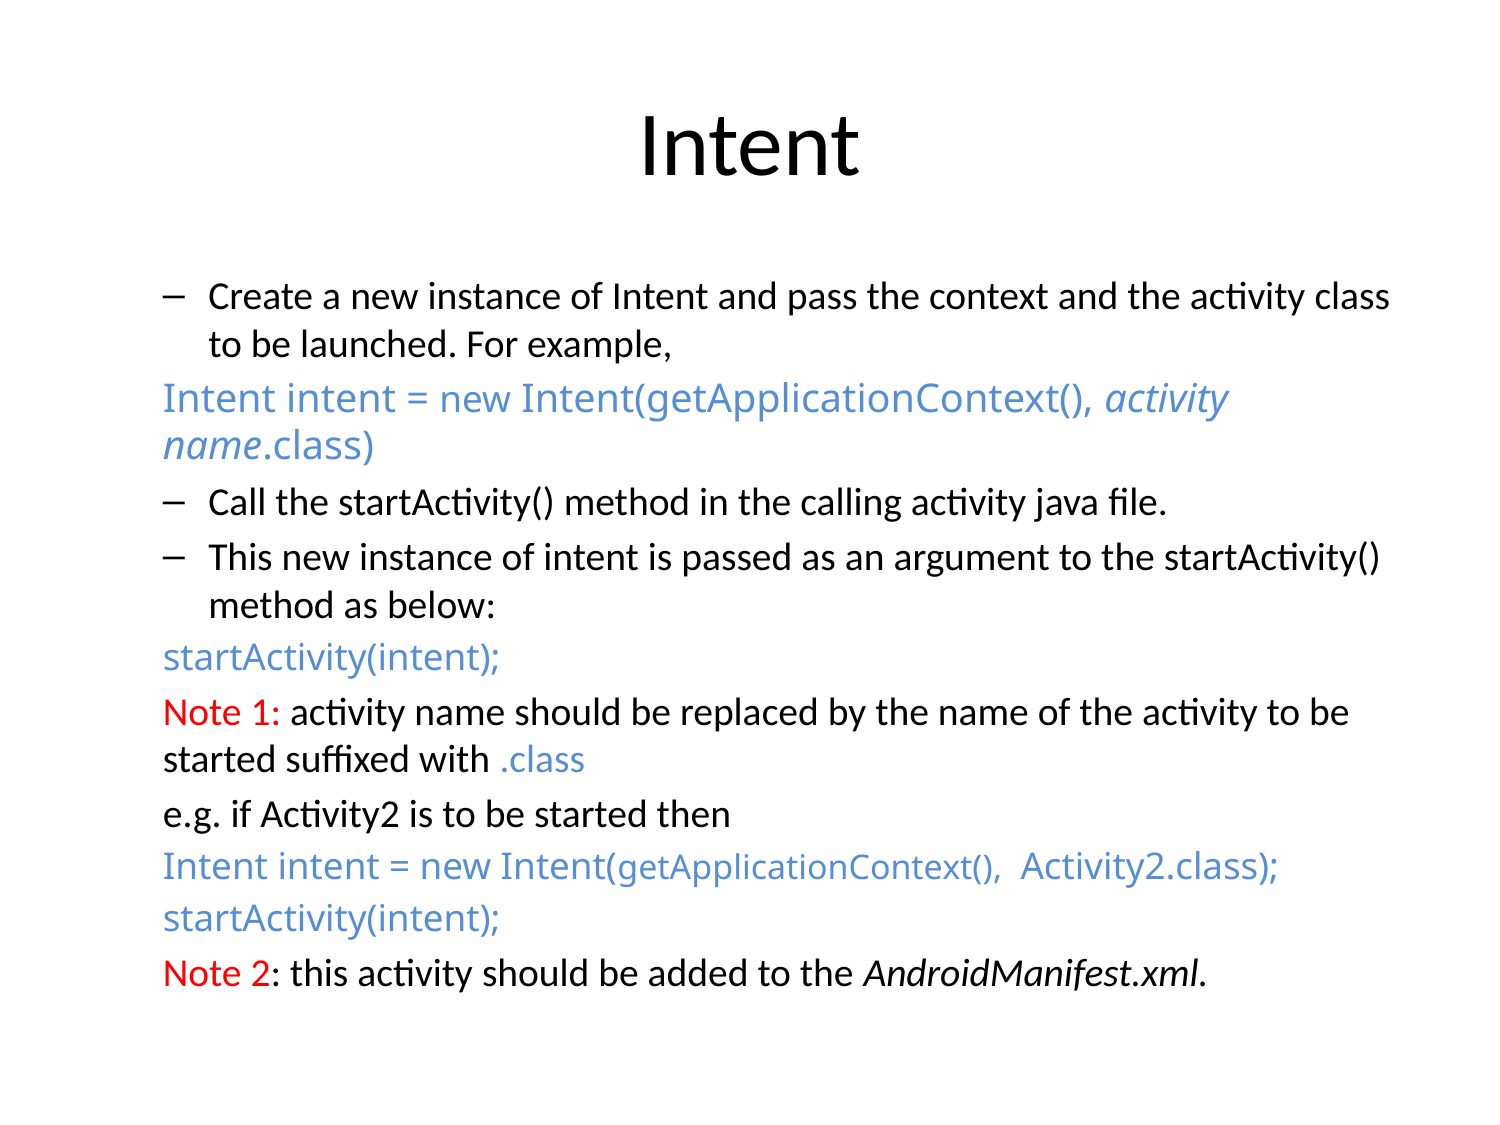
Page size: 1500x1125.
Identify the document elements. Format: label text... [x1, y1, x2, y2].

list Create a new instance of Intent and pass the context and the activity class to be launched. For example, Intent intent = new Intent(getApplicationContext(), activity name.class) Call the startActivity() method in the calling activity java file. This new instance of intent is passed as an argument to the startActivity() method as below: startActivity(intent); Note 1: activity name should be replaced by the name of the activity to be started suffixed with .class e.g. if Activity2 is to be started then Intent intent = new Intent(getApplicationContext(), Activity2.class); startActivity(intent); Note 2: this activity should be added to the AndroidManifest.xml. [75, 262, 1425, 1005]
title Intent [75, 45, 1425, 233]
